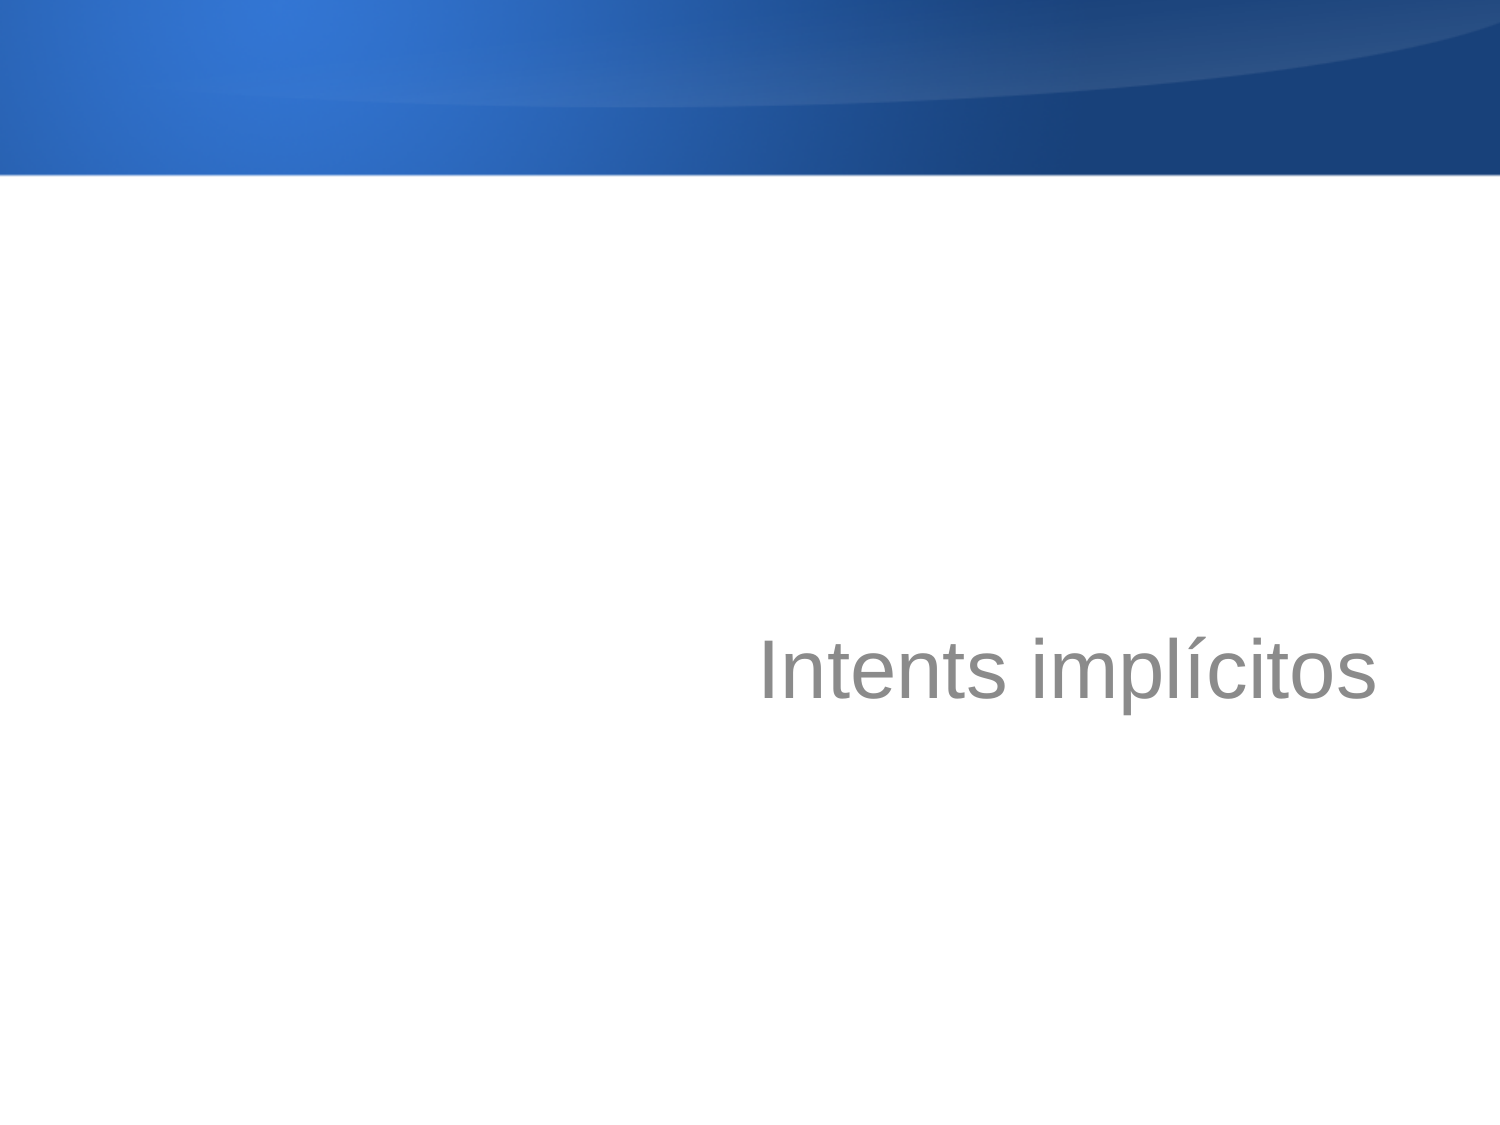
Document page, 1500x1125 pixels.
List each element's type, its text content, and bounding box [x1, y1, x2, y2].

picture [0, 0, 1500, 1125]
list Intents implícitos [118, 476, 1394, 724]
